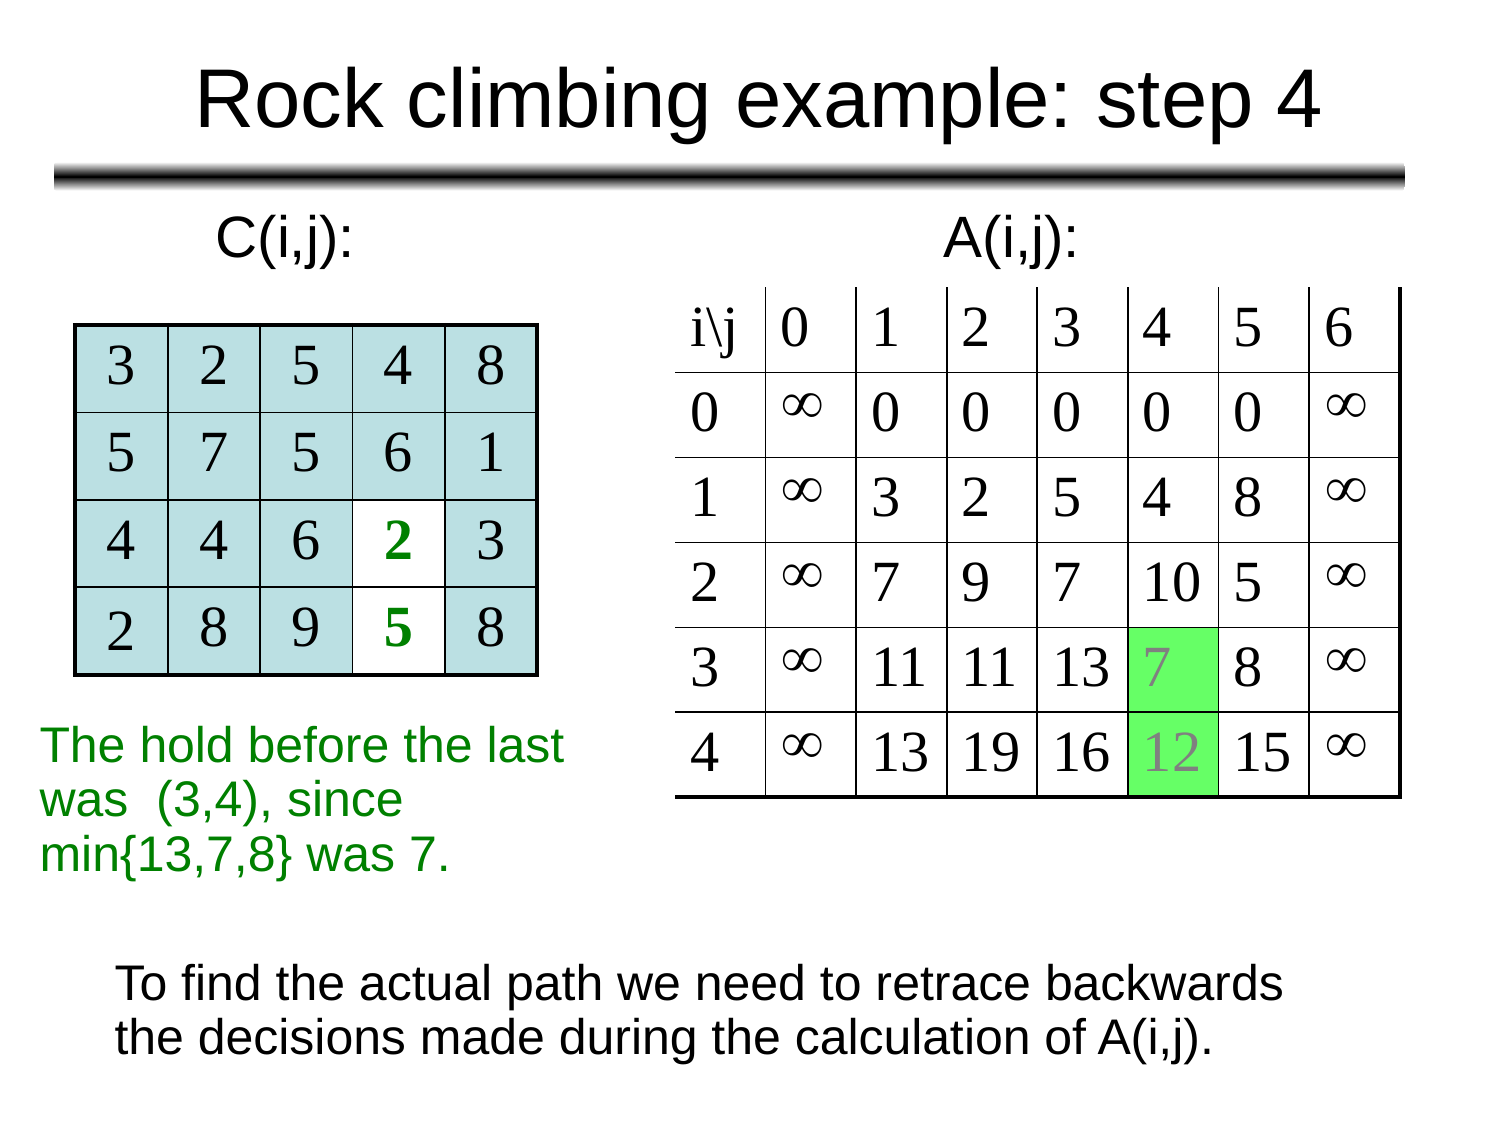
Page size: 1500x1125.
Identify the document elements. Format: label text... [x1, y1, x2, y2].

table_cell 4 [169, 501, 259, 586]
table_cell 7 [857, 543, 946, 627]
table_cell 1 [675, 458, 765, 542]
table_cell 5 [77, 413, 167, 499]
table_cell 1 [446, 413, 535, 499]
table_cell 8 [1219, 458, 1308, 542]
text_box The hold before the last was (3,4), since min{13,7,8} was 7. [24, 712, 638, 890]
table_cell 16 [1038, 713, 1127, 795]
table_cell  [1310, 628, 1398, 711]
table_cell 4 [675, 713, 765, 795]
table_cell  [766, 373, 855, 457]
table_cell  [766, 628, 855, 711]
text_box To find the actual path we need to retrace backwards the decisions made during the calculation of A(i,j). [99, 949, 1415, 1073]
text_box A(i,j): [929, 199, 1096, 278]
table_cell 13 [857, 713, 946, 795]
table_cell 8 [1219, 628, 1308, 711]
table_cell 19 [948, 713, 1036, 795]
table_cell 7 [1129, 628, 1218, 711]
table_cell 2 [353, 501, 444, 586]
table_header 5 [261, 327, 352, 412]
table_cell 3 [446, 501, 535, 586]
table_cell 0 [675, 373, 765, 457]
title Rock climbing example: step 4 [121, 0, 1397, 188]
table_cell  [766, 543, 855, 627]
table_cell 11 [857, 628, 946, 711]
table_cell 4 [77, 501, 167, 586]
table_header 5 [1219, 287, 1308, 372]
table_header 6 [1310, 287, 1398, 372]
table_cell 7 [169, 413, 259, 499]
table_cell 2 [948, 458, 1036, 542]
table_cell  [1310, 458, 1398, 542]
table_header 1 [857, 287, 946, 372]
table_cell 0 [857, 373, 946, 457]
table_cell 12 [1129, 713, 1218, 795]
table_header 3 [1038, 287, 1127, 372]
table_cell 2 [77, 588, 167, 673]
table_cell 6 [261, 501, 352, 586]
table_header 4 [353, 327, 444, 412]
table_header 2 [169, 327, 259, 412]
table_cell  [1310, 543, 1398, 627]
table_cell 8 [446, 588, 535, 673]
table_cell 7 [1038, 543, 1127, 627]
table_cell  [1310, 713, 1398, 795]
table_cell 6 [353, 413, 444, 499]
table_header 8 [446, 327, 535, 412]
table_cell 4 [1129, 458, 1218, 542]
table_cell  [766, 458, 855, 542]
table_cell 8 [169, 588, 259, 673]
table_cell 5 [1219, 543, 1308, 627]
table_cell 3 [675, 628, 765, 711]
table_header i\j [675, 287, 765, 372]
table_cell 0 [1219, 373, 1308, 457]
table_cell 0 [948, 373, 1036, 457]
text_box C(i,j): [200, 199, 371, 278]
table_cell 11 [948, 628, 1036, 711]
table_cell 13 [1038, 628, 1127, 711]
table_cell 0 [1038, 373, 1127, 457]
table_cell 9 [948, 543, 1036, 627]
table_cell 15 [1219, 713, 1308, 795]
table_cell  [1310, 373, 1398, 457]
table_cell 2 [675, 543, 765, 627]
table_header 3 [77, 327, 167, 412]
table_header 0 [766, 287, 855, 372]
table_cell 10 [1129, 543, 1218, 627]
table_header 2 [948, 287, 1036, 372]
table_cell 0 [1129, 373, 1218, 457]
table_cell 9 [261, 588, 352, 673]
table_cell 5 [261, 413, 352, 499]
table_cell 5 [1038, 458, 1127, 542]
table_cell 5 [353, 588, 444, 673]
table_header 4 [1129, 287, 1218, 372]
table_cell  [766, 713, 855, 795]
table_cell 3 [857, 458, 946, 542]
